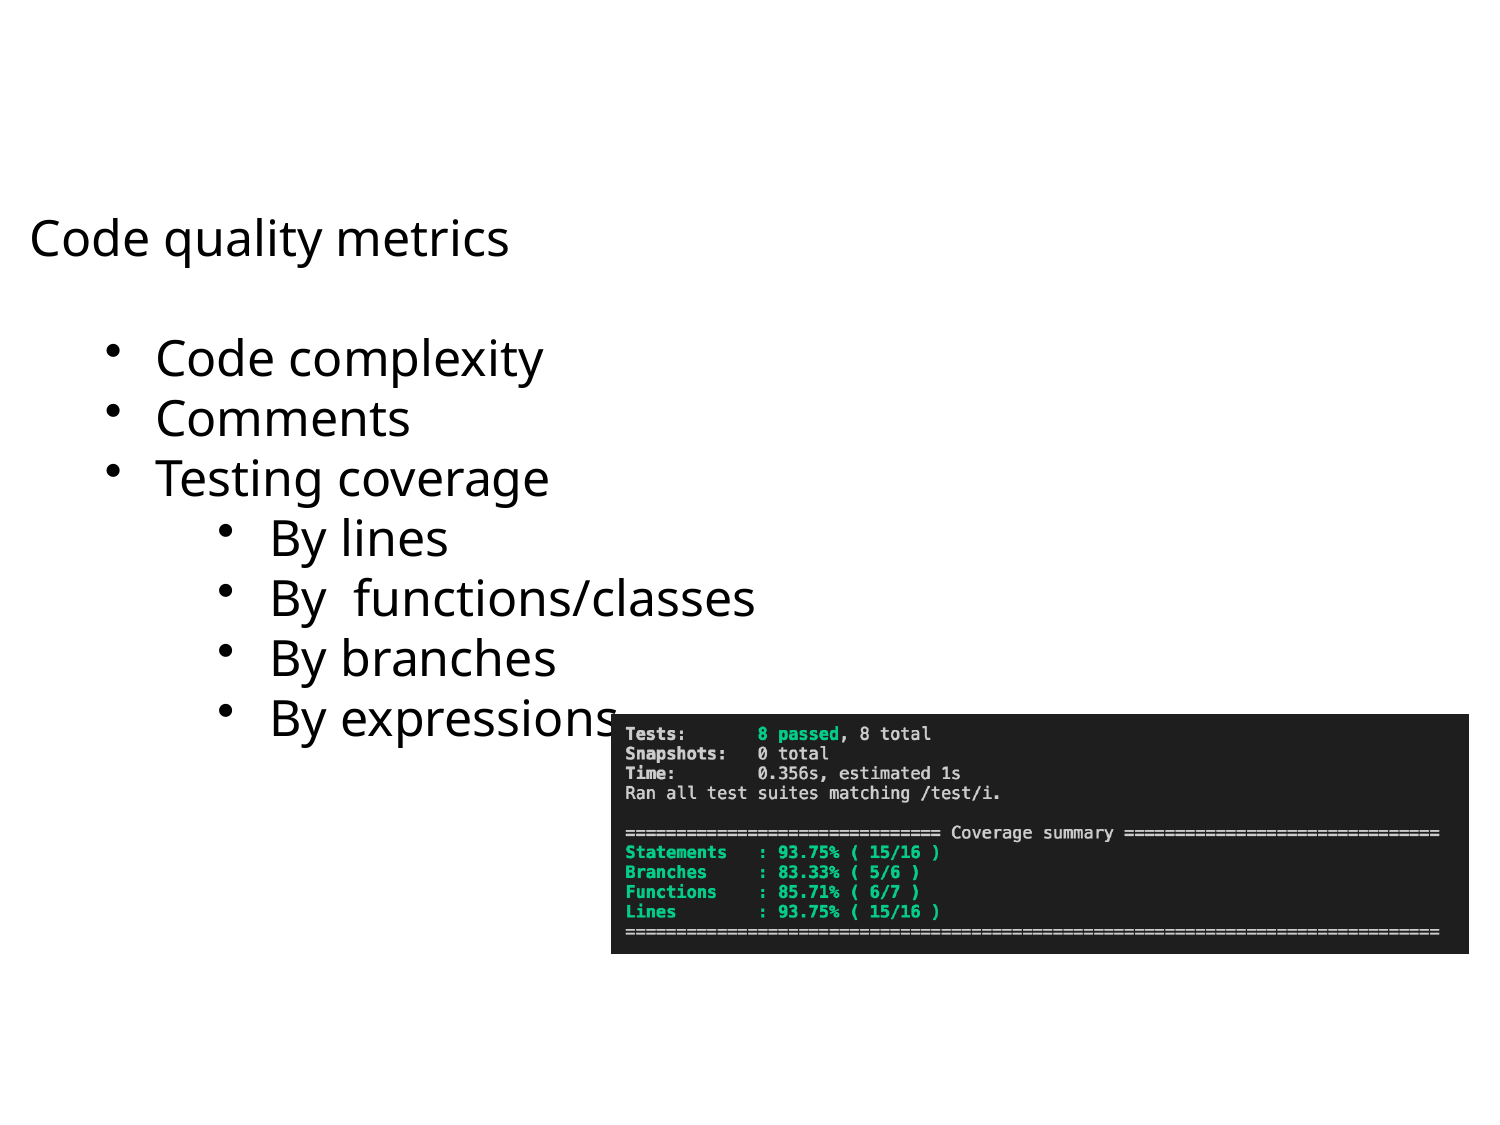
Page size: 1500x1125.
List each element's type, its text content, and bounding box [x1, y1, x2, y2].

text_box Code quality metrics Code complexity Comments Testing coverage By lines By functions/classes By branches By expressions [14, 191, 1273, 762]
picture [611, 714, 1469, 954]
